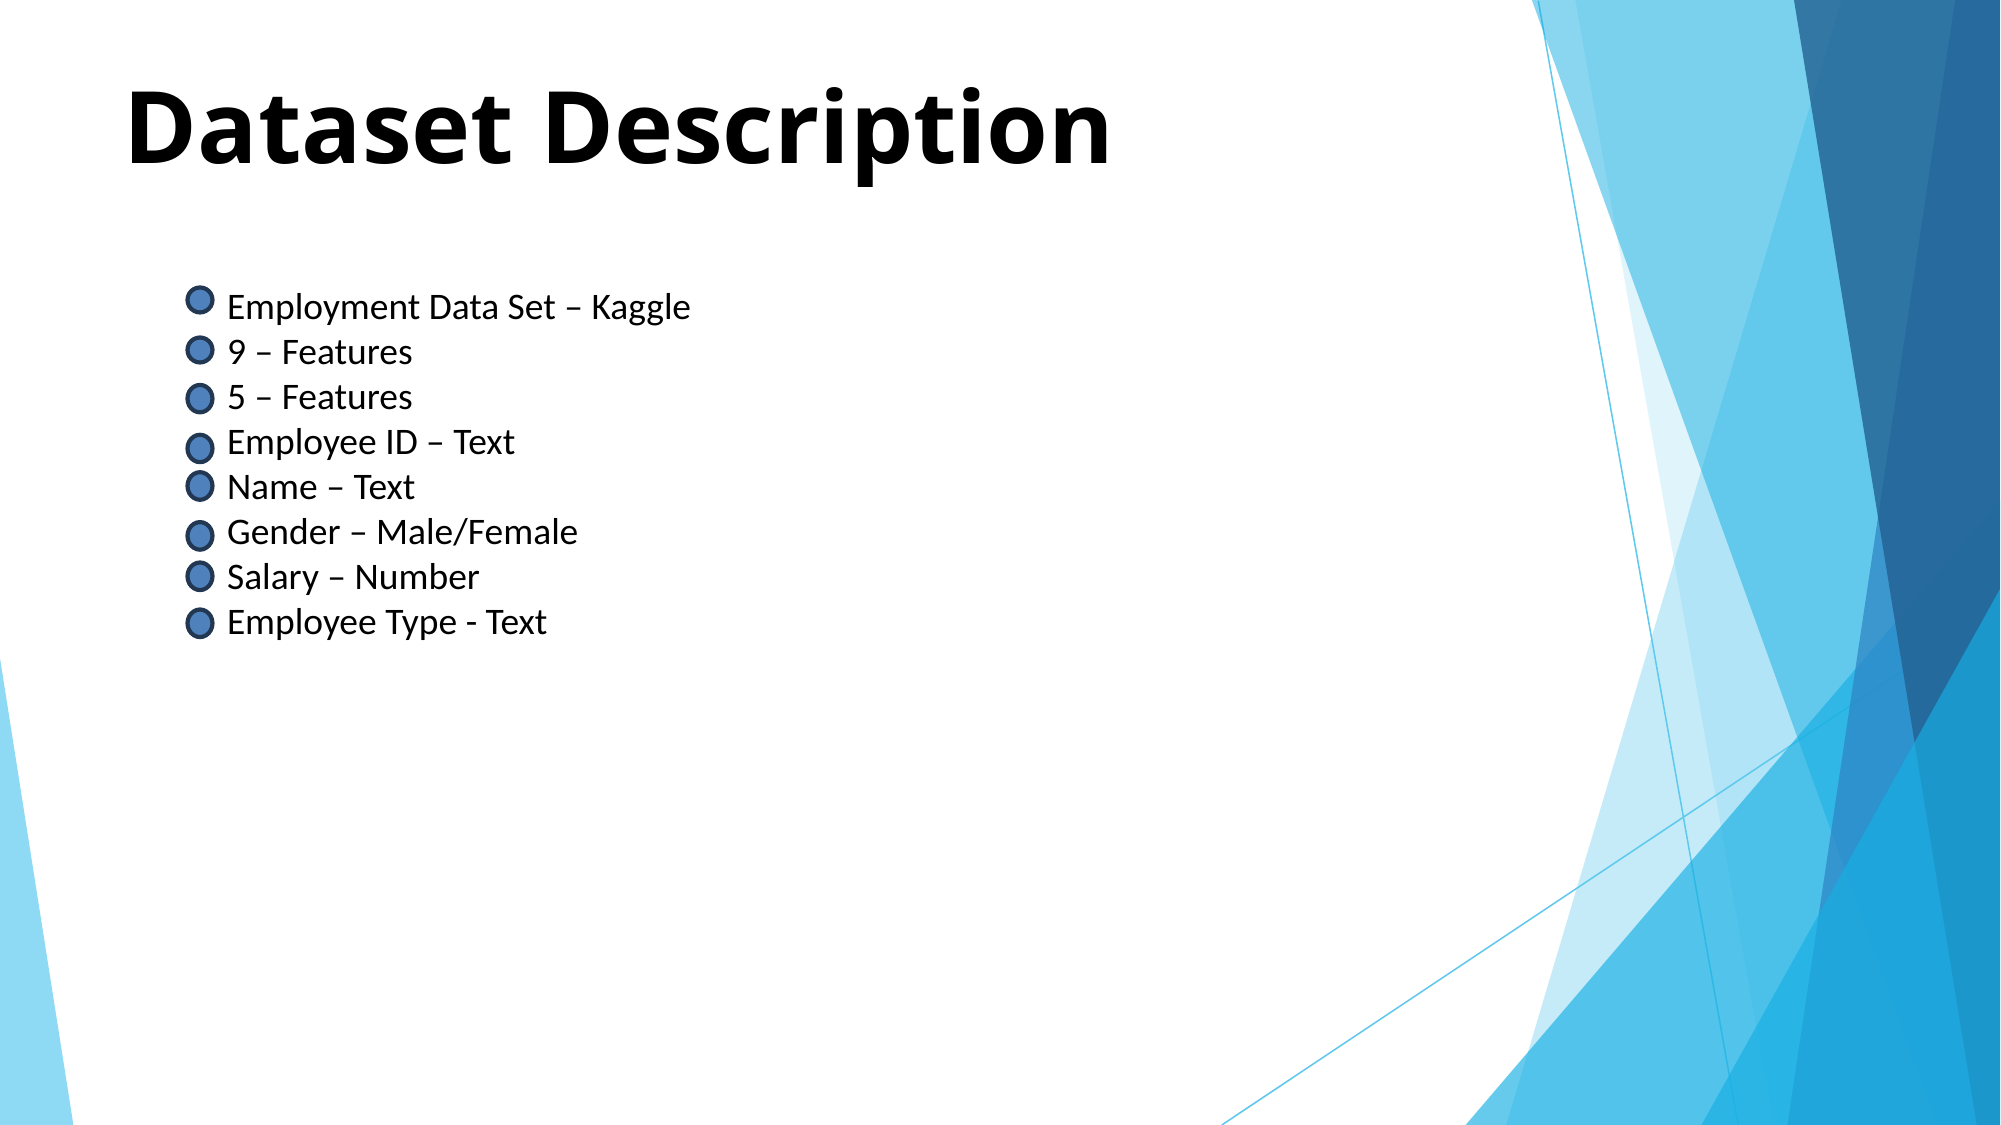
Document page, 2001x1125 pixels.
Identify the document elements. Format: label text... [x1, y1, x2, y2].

text_box [185, 560, 215, 593]
text_box [185, 285, 215, 315]
text_box [185, 470, 215, 502]
text_box [185, 335, 215, 365]
text_box [185, 607, 215, 640]
title Dataset Description [123, 63, 1877, 188]
text_box [185, 382, 215, 415]
text_box [185, 432, 215, 465]
text_box [185, 520, 215, 552]
text_box Employment Data Set – Kaggle 9 – Features 5 – Features Employee ID – Text Name – Text Gender – Male/Female Salary – Number Employee Type - Text [212, 274, 1250, 650]
